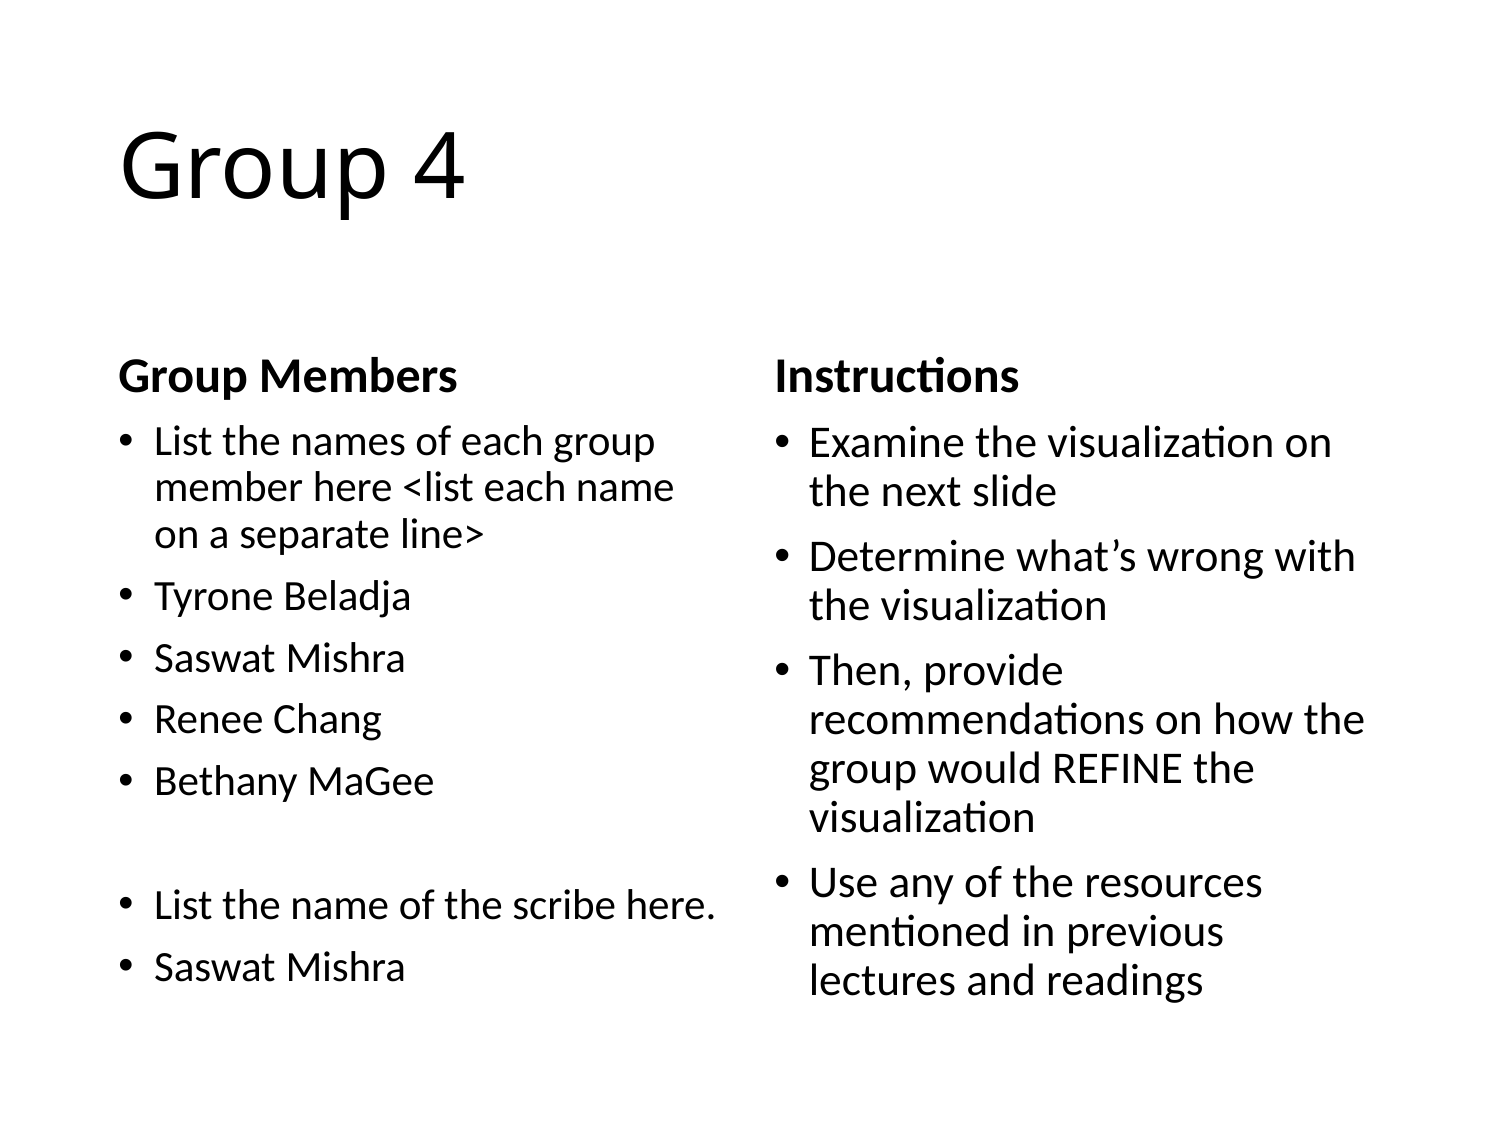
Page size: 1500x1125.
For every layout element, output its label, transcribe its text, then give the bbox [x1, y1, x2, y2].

list Instructions [759, 275, 1398, 410]
title Group 4 [103, 59, 1398, 278]
list Group Members [103, 275, 738, 410]
list List the names of each group member here <list each name on a separate line> Tyrone Beladja Saswat Mishra Renee Chang Bethany MaGee List the name of the scribe here. Saswat Mishra [103, 410, 738, 1016]
list Examine the visualization on the next slide Determine what’s wrong with the visualization Then, provide recommendations on how the group would REFINE the visualization Use any of the resources mentioned in previous lectures and readings [759, 410, 1398, 1016]
